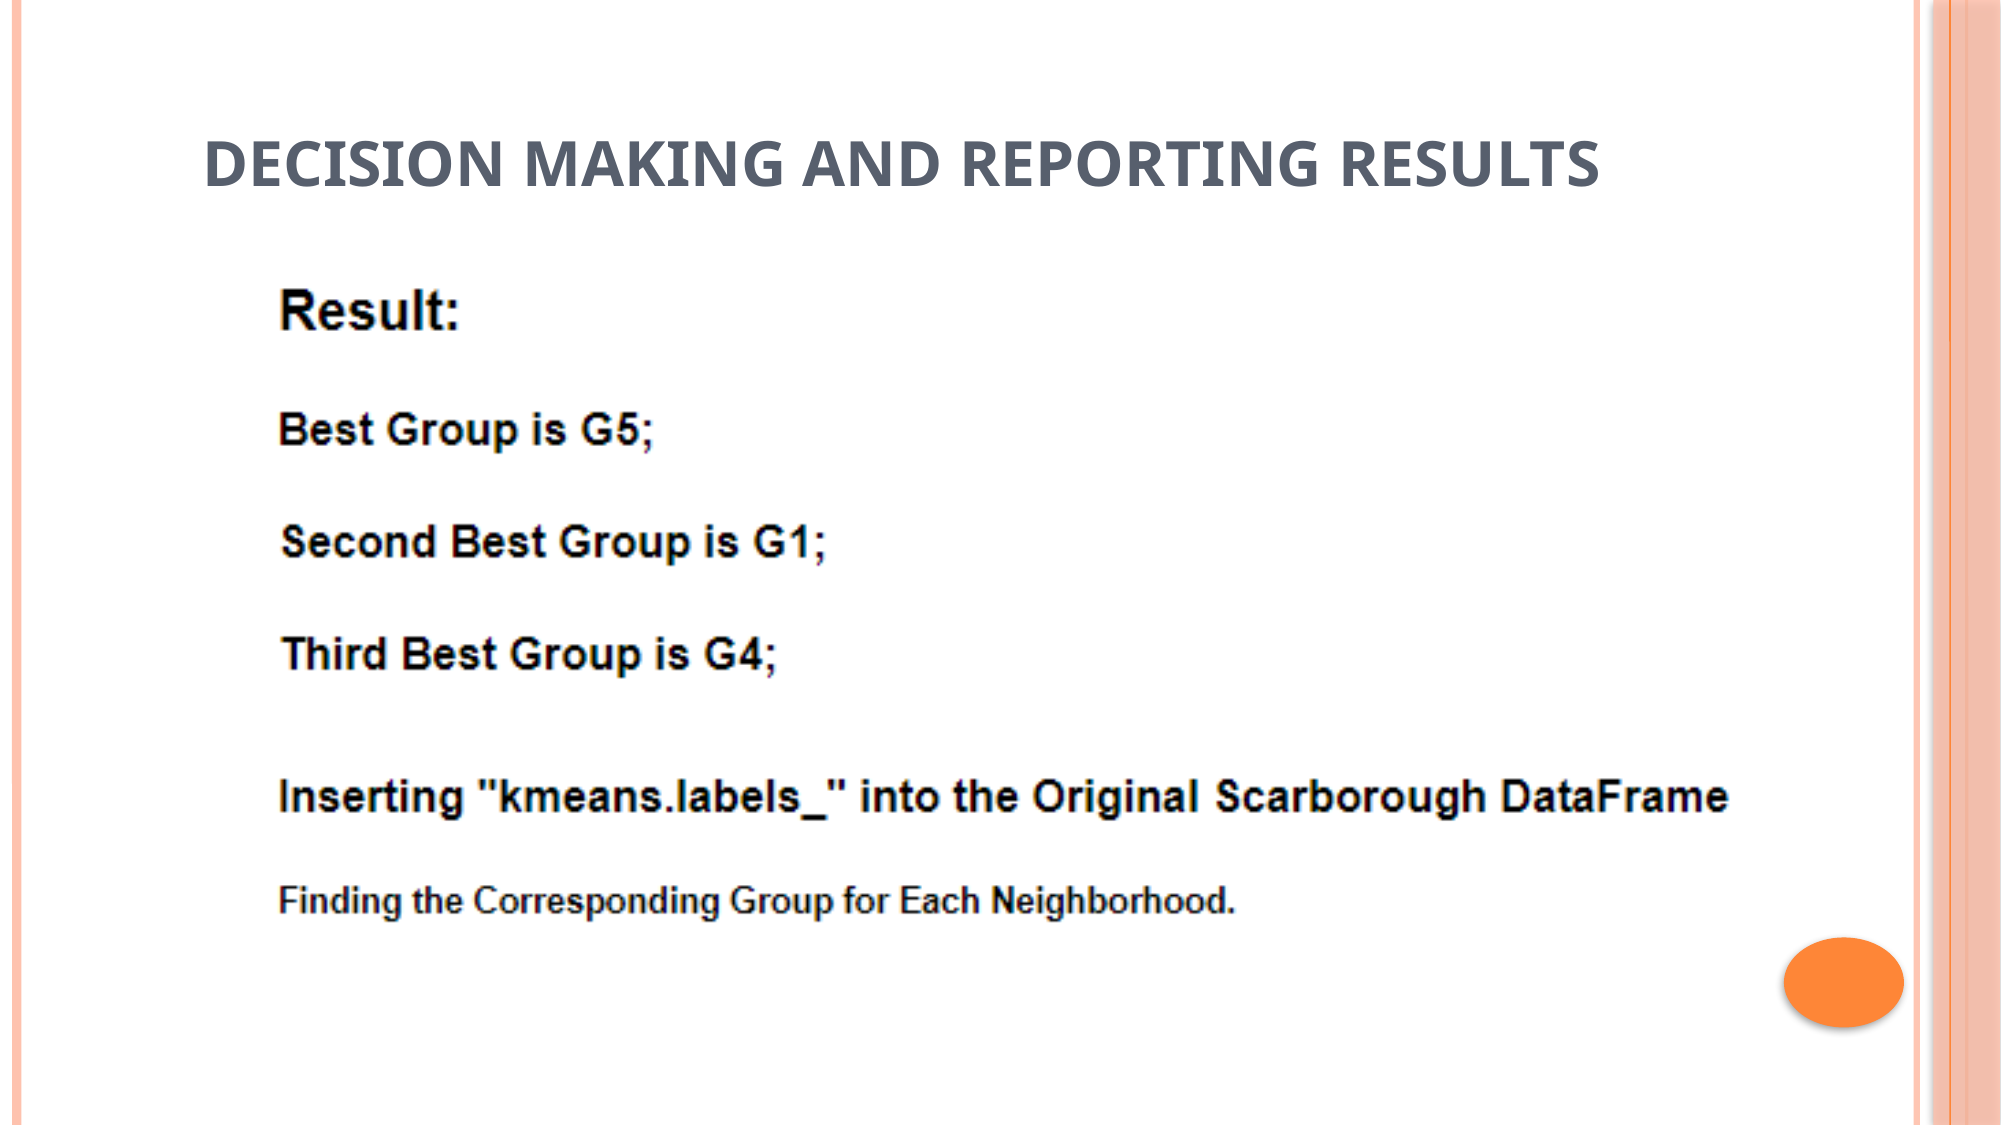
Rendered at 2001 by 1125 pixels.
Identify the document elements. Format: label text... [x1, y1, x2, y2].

title Decision Making and Reporting Results [187, 101, 1813, 206]
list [253, 268, 1746, 948]
